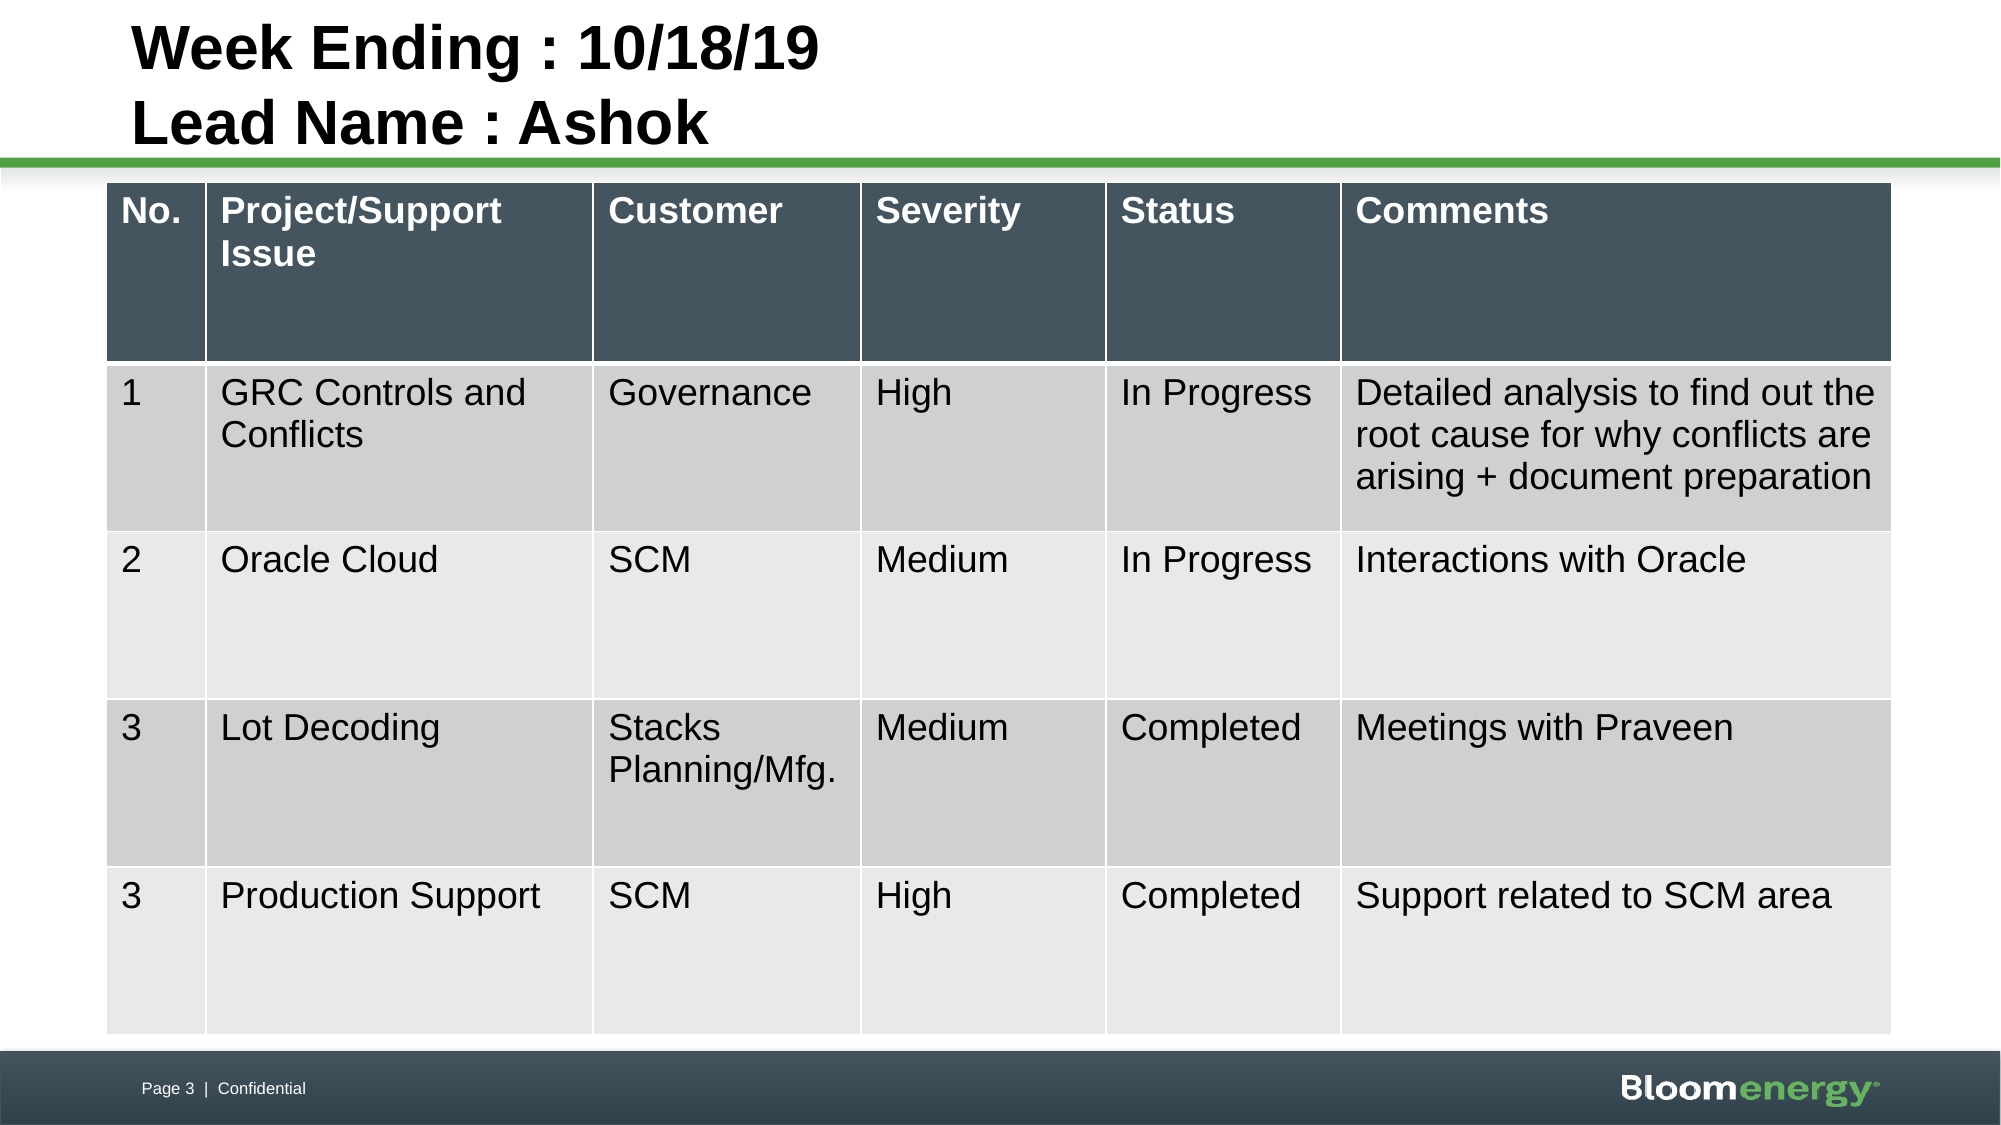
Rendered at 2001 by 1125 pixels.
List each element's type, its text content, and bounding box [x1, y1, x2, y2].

table_cell Completed [1107, 700, 1340, 866]
table_cell Oracle Cloud [207, 532, 592, 698]
table_header Comments [1342, 183, 1891, 361]
table_cell Stacks Planning/Mfg. [594, 700, 860, 866]
table_cell 3 [107, 700, 205, 866]
table_cell Production Support [207, 868, 592, 1034]
table_cell Governance [594, 366, 860, 531]
table_cell In Progress [1107, 532, 1340, 698]
table_cell GRC Controls and Conflicts [207, 366, 592, 531]
table_cell 2 [107, 532, 205, 698]
table_header Status [1107, 183, 1340, 361]
table_cell High [862, 366, 1105, 531]
table_cell Detailed analysis to find out the root cause for why conflicts are arising + document preparation [1342, 366, 1891, 531]
table_cell Medium [862, 532, 1105, 698]
table_header Customer [594, 183, 860, 361]
title Week Ending : 10/18/19 Lead Name : Ashok [131, 21, 1833, 143]
table_header No. [107, 183, 205, 361]
table_cell Completed [1107, 868, 1340, 1034]
table_cell Interactions with Oracle [1342, 532, 1891, 698]
slide_number Page 3 | Confidential [126, 1069, 594, 1110]
table_cell Lot Decoding [207, 700, 592, 866]
table_cell Support related to SCM area [1342, 868, 1891, 1034]
table_header Severity [862, 183, 1105, 361]
table_cell SCM [594, 868, 860, 1034]
table_cell Medium [862, 700, 1105, 866]
table_cell In Progress [1107, 366, 1340, 531]
table_cell 3 [107, 868, 205, 1034]
table_cell Meetings with Praveen [1342, 700, 1891, 866]
table_cell High [862, 868, 1105, 1034]
table_cell 1 [107, 366, 205, 531]
table_header Project/Support Issue [207, 183, 592, 361]
picture [1622, 1075, 1880, 1107]
table_cell SCM [594, 532, 860, 698]
